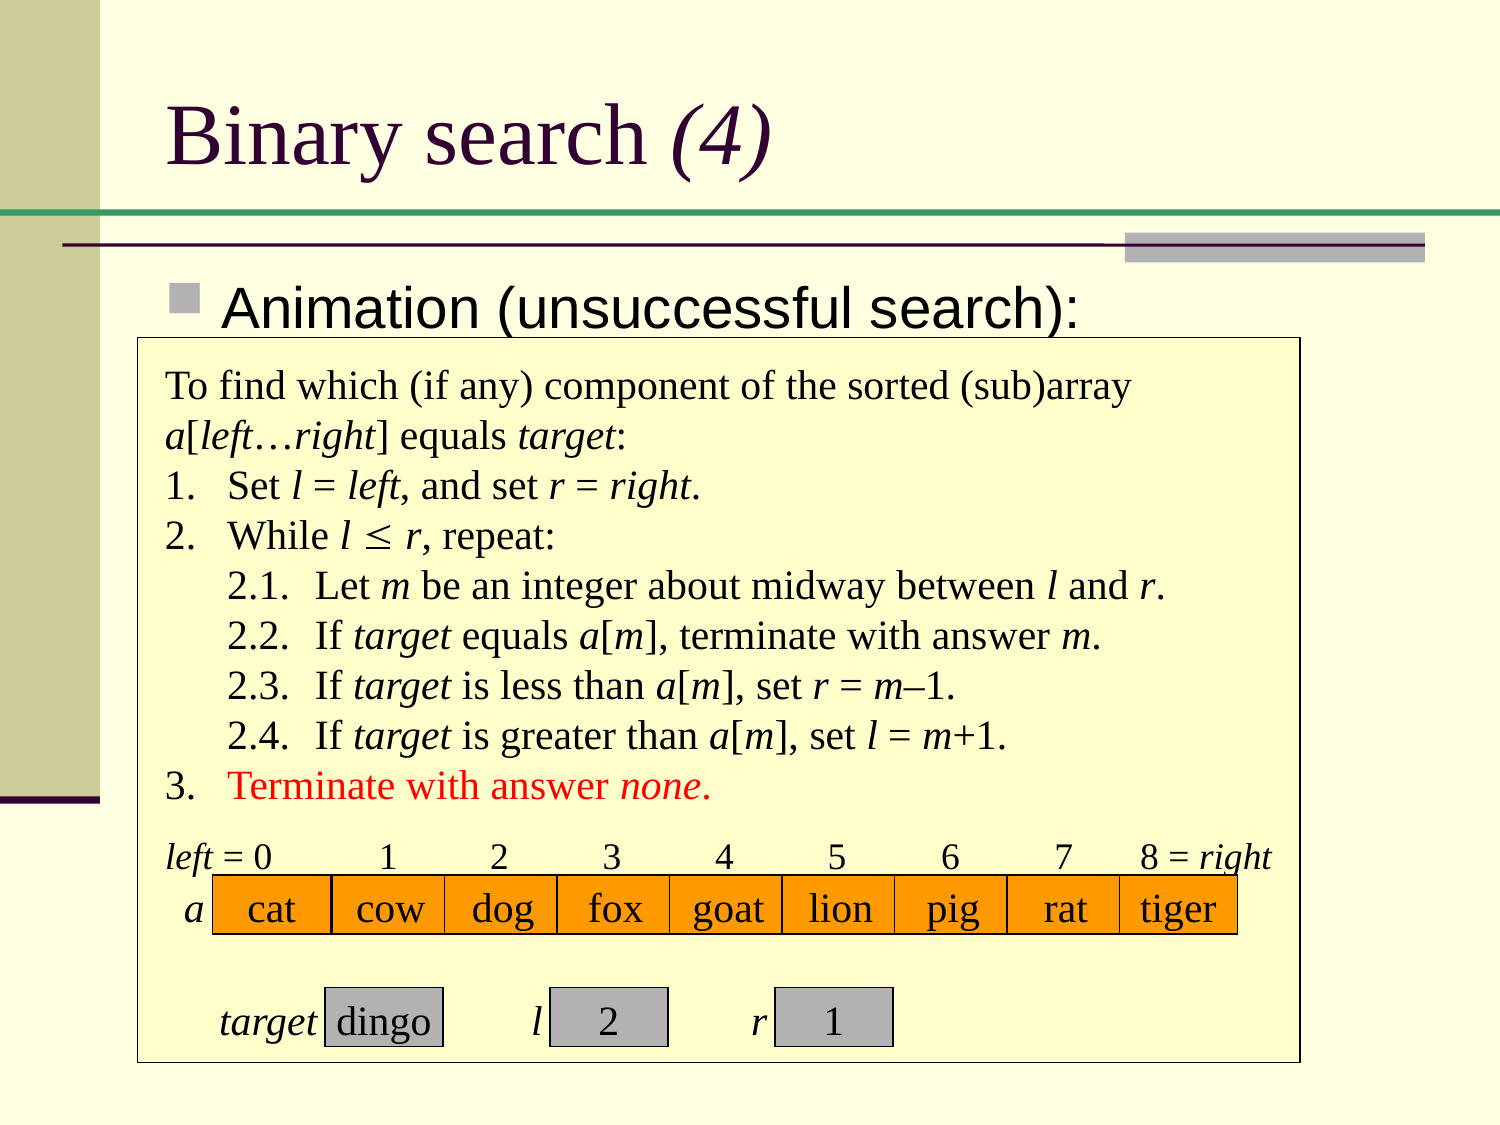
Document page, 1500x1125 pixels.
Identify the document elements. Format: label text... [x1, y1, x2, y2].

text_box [137, 337, 1301, 1063]
title Binary search (4) [150, 45, 1425, 212]
list Animation (unsuccessful search): [150, 262, 1425, 1006]
